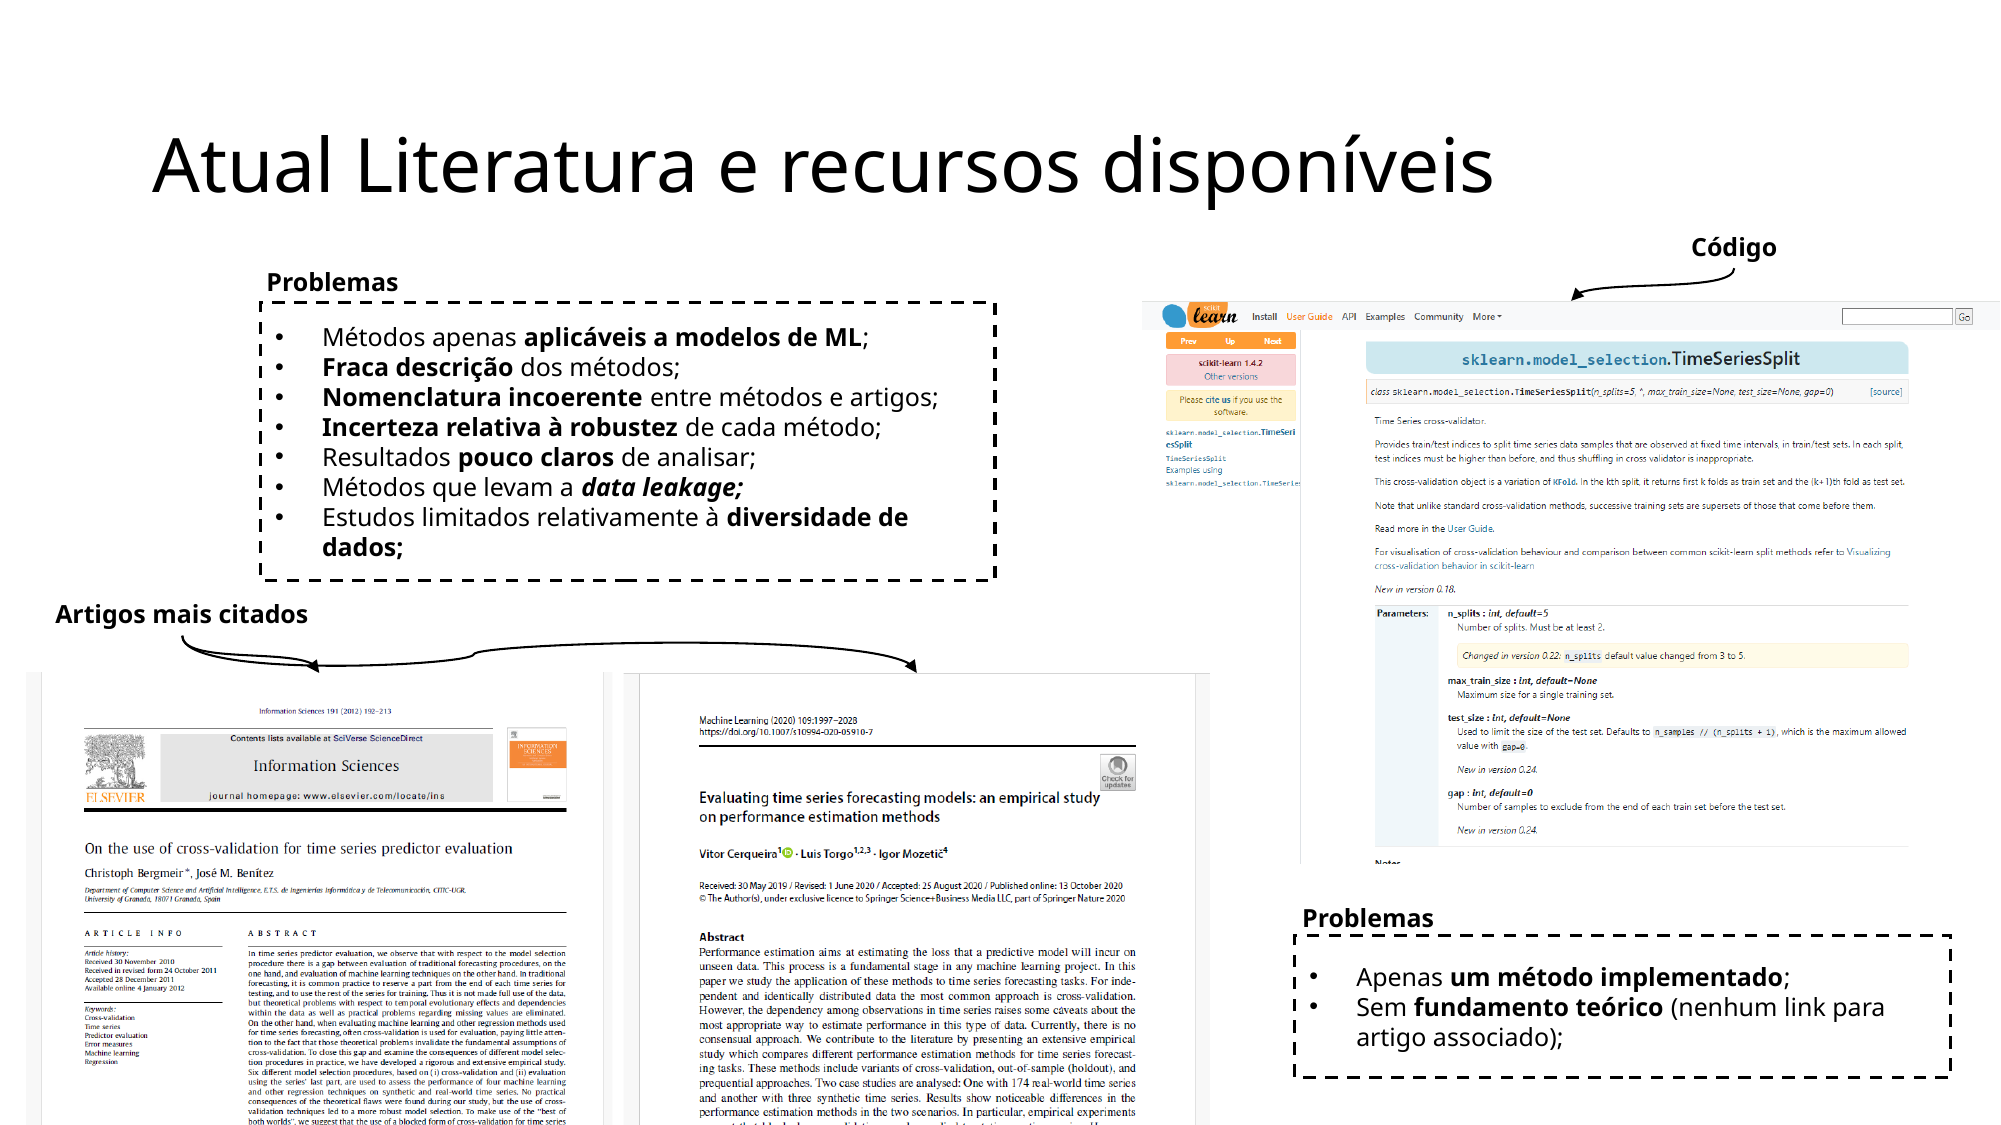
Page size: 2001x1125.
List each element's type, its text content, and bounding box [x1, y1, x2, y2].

picture [623, 300, 2000, 1125]
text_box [1636, 203, 1669, 367]
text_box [232, 586, 269, 724]
text_box Artigos mais citados [269, 591, 324, 636]
text_box Apenas um método implementado; Sem fundamento teórico (nenhum link para artigo associado); [1294, 934, 1952, 1078]
picture [26, 672, 613, 1125]
text_box Métodos apenas aplicáveis a modelos de ML; Fraca descrição dos métodos; Nomenclatura incoerente entre métodos e artigos; Incerteza relativa à robustez de cada método; Resultados pouco claros de analisar; Métodos que levam a data leakage; Estudos limitados relativamente à diversidade de dados; [259, 301, 531, 582]
text_box Artigos mais citados [40, 591, 232, 636]
title Atual Literatura e recursos disponíveis [137, 59, 1863, 278]
text_box Problemas [1258, 895, 1478, 940]
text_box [531, 287, 568, 1022]
text_box Problemas [222, 259, 442, 305]
text_box Código [1676, 223, 1793, 269]
text_box Métodos apenas aplicáveis a modelos de ML; Fraca descrição dos métodos; Nomenclatura incoerente entre métodos e artigos; Incerteza relativa à robustez de cada método; Resultados pouco claros de analisar; Métodos que levam a data leakage; Estudos limitados relativamente à diversidade de dados; [568, 301, 996, 582]
